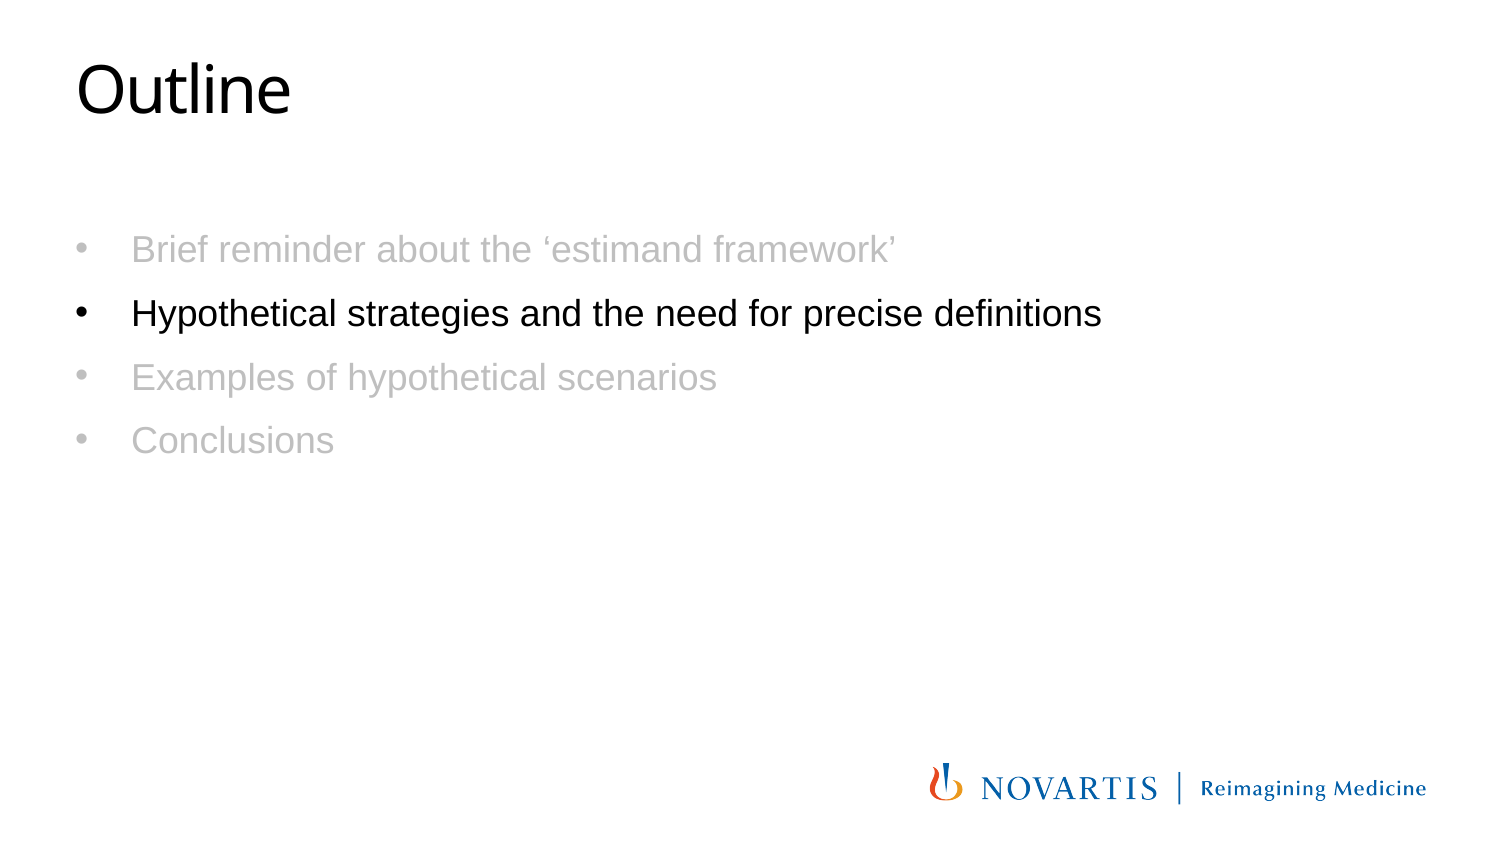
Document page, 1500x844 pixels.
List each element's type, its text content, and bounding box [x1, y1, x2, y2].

picture [886, 733, 1469, 843]
title Outline [75, 56, 1425, 214]
list Brief reminder about the ‘estimand framework’ Hypothetical strategies and the need for precise definitions Examples of hypothetical scenarios Conclusions [75, 224, 1425, 735]
